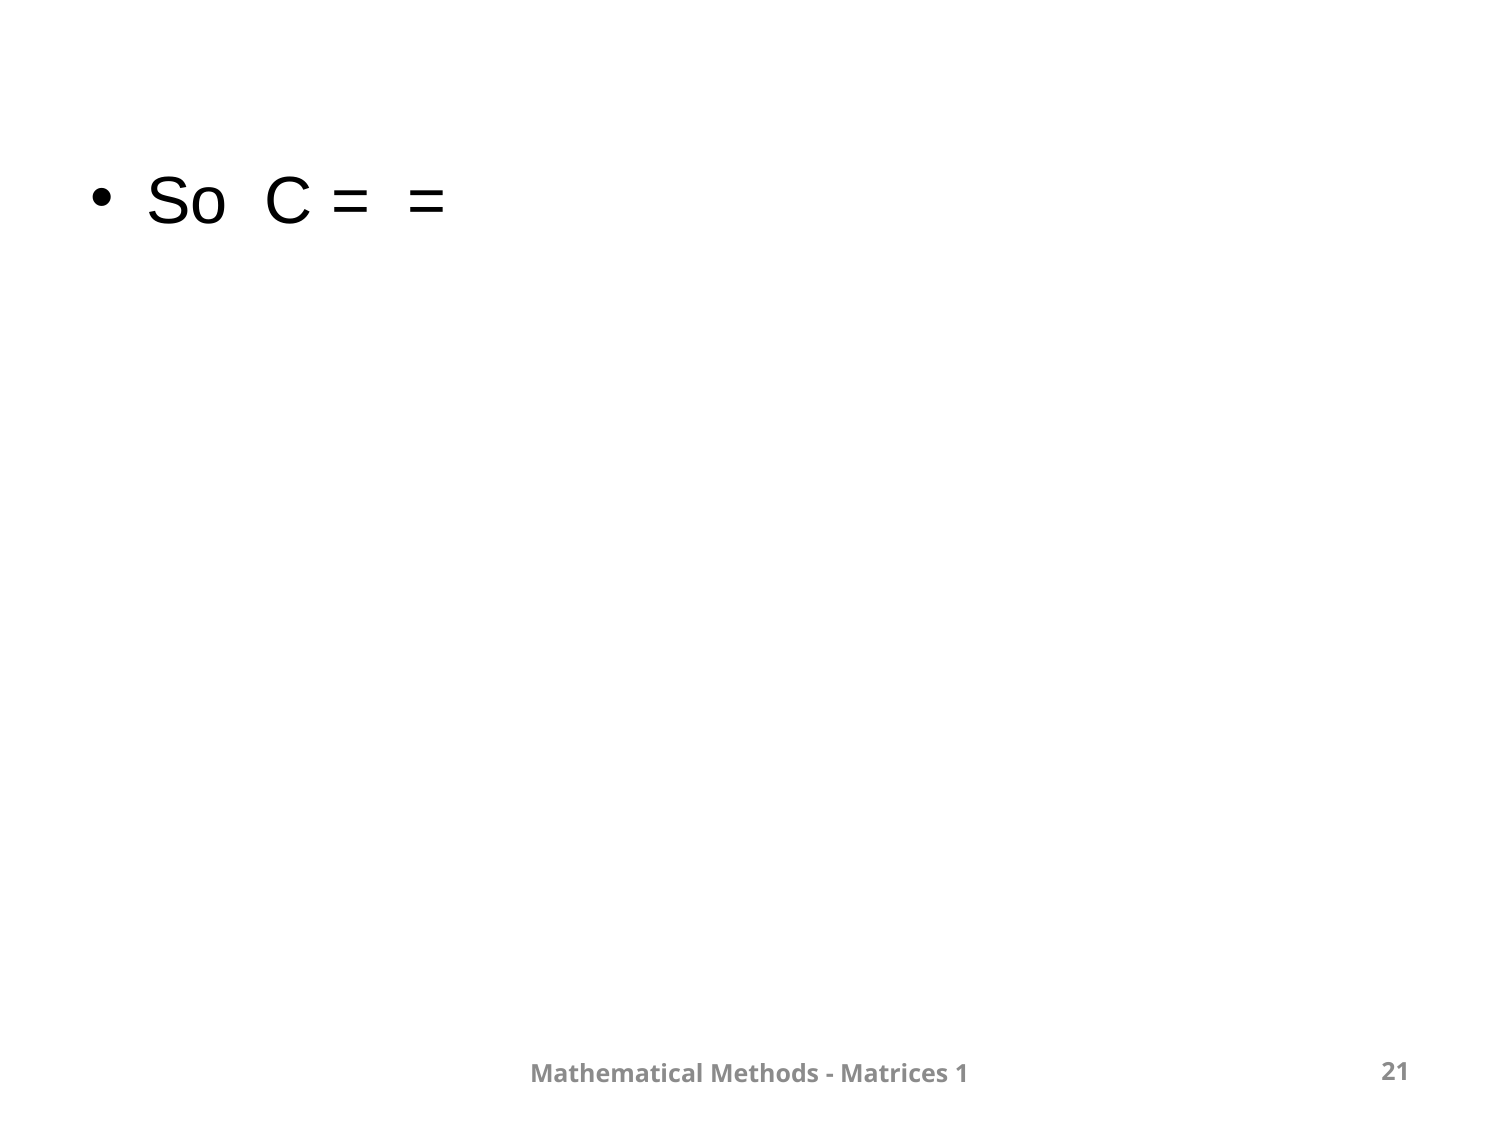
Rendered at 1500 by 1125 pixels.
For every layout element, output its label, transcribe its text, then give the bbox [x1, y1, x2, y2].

slide_number 21 [1074, 1042, 1425, 1103]
footer Mathematical Methods - Matrices 1 [512, 1042, 988, 1103]
